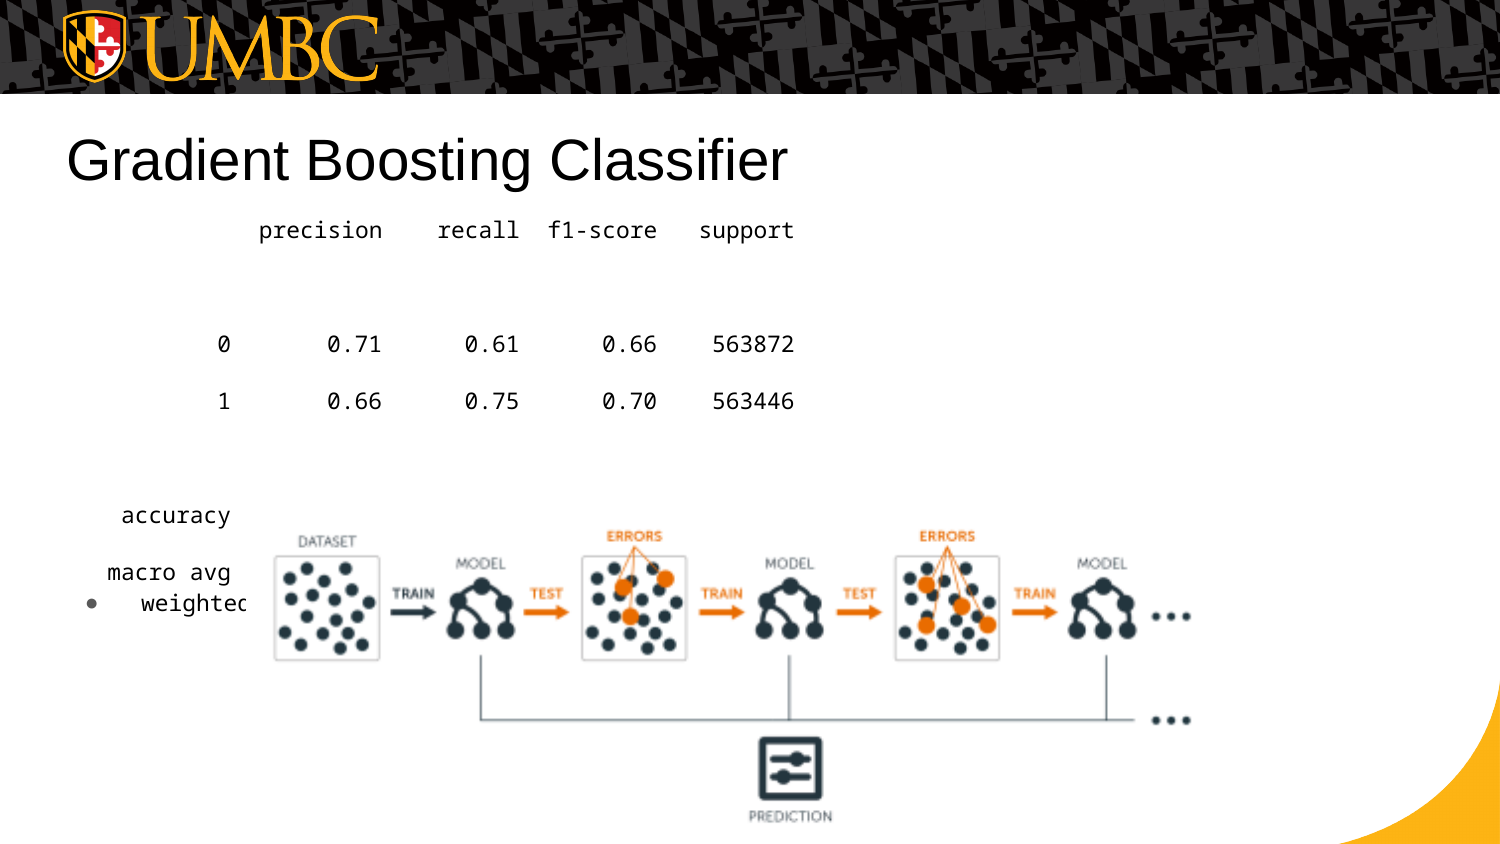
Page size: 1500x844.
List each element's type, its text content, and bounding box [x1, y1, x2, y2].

picture [245, 480, 1233, 844]
picture [1338, 679, 1500, 844]
list precision recall f1-score support 0 0.71 0.61 0.66 563872 1 0.66 0.75 0.70 563446 accuracy 0.68 1127318 macro avg 0.69 0.68 0.68 1127318 weighted avg 0.69 0.68 0.68 1127318 [51, 200, 1449, 761]
title Gradient Boosting Classifier [51, 106, 1449, 200]
picture [0, 0, 1500, 94]
